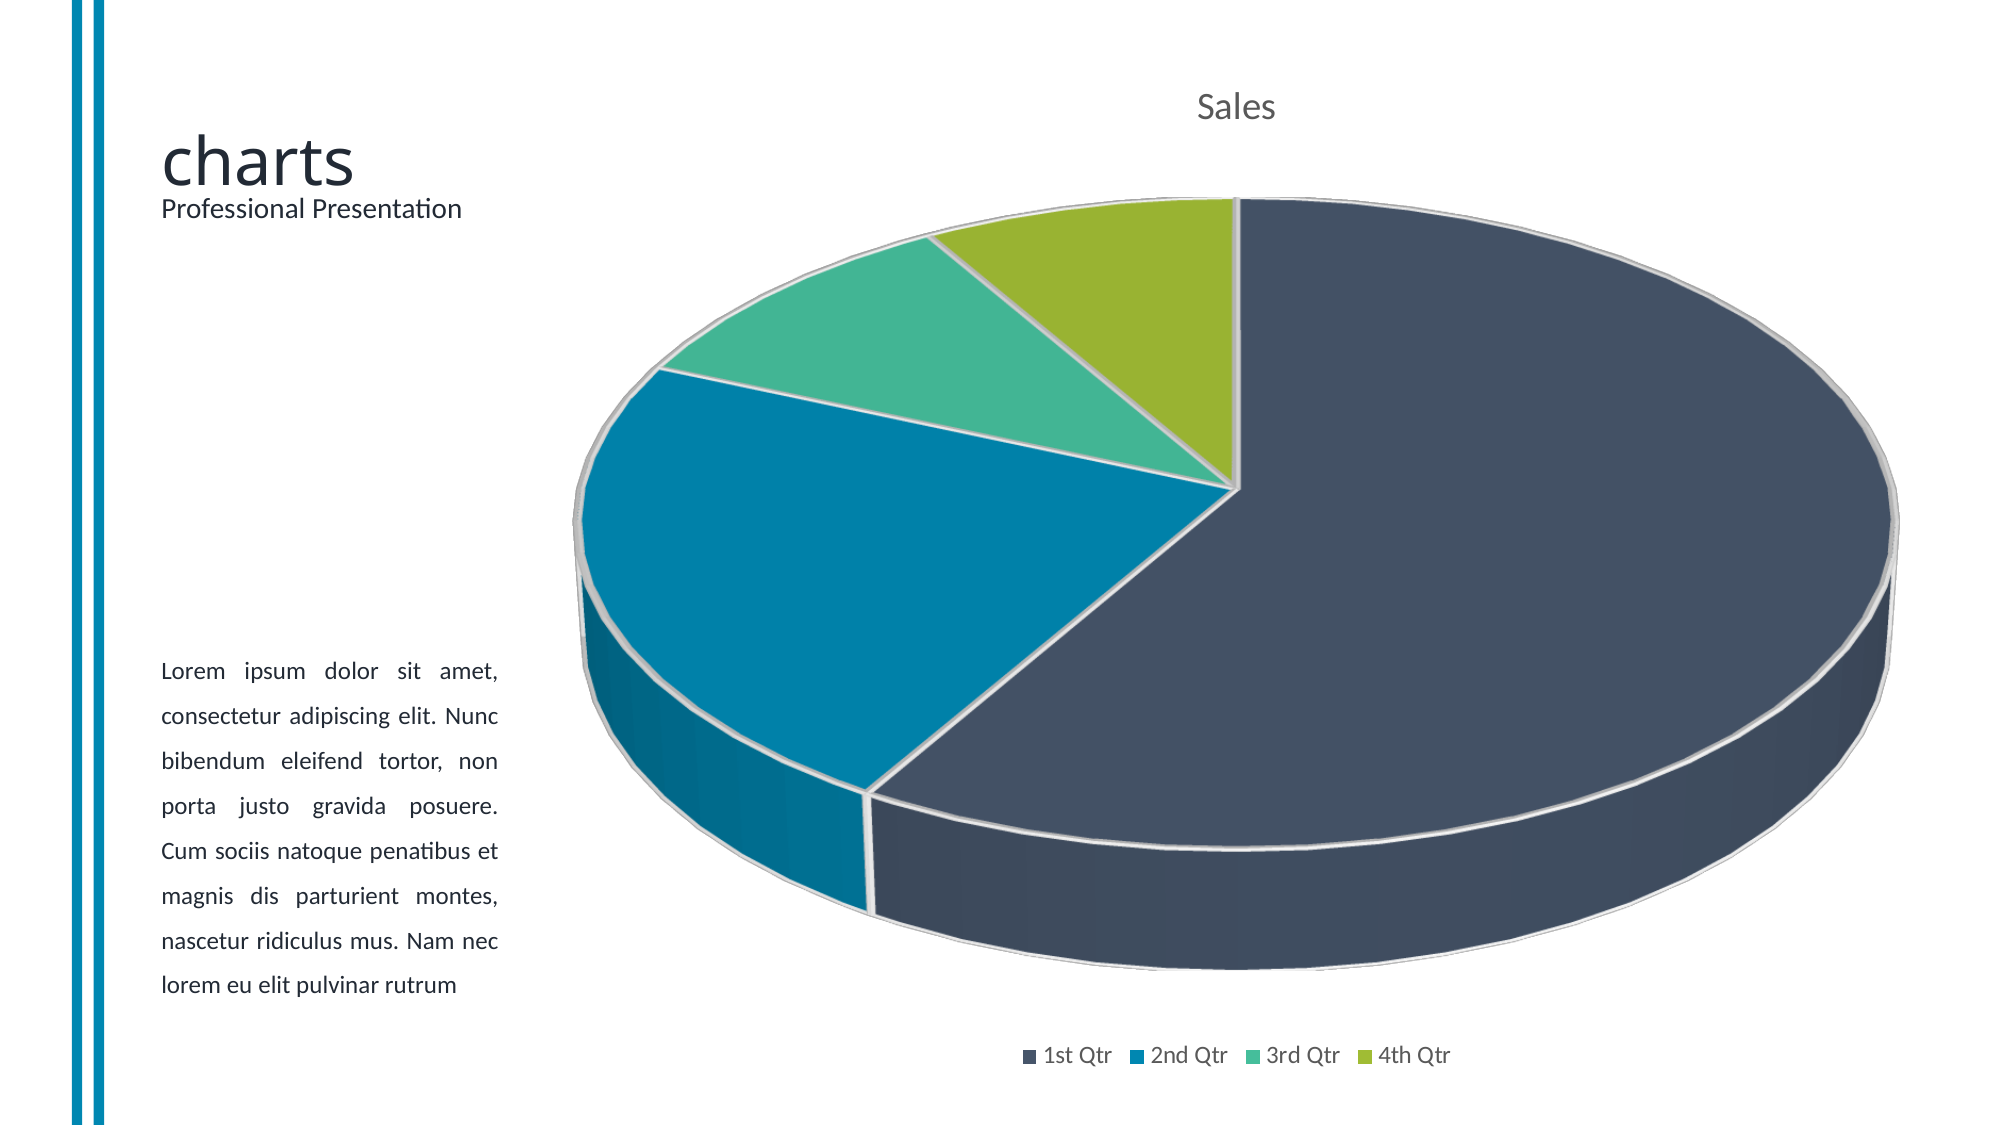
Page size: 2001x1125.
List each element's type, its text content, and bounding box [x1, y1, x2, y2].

chart [474, 49, 2000, 1076]
text_box Lorem ipsum dolor sit amet, consectetur adipiscing elit. Nunc bibendum eleifend tortor, non porta justo gravida posuere. Cum sociis natoque penatibus et magnis dis parturient montes, nascetur ridiculus mus. Nam nec lorem eu elit pulvinar rutrum [146, 632, 474, 1007]
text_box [146, 111, 1918, 233]
